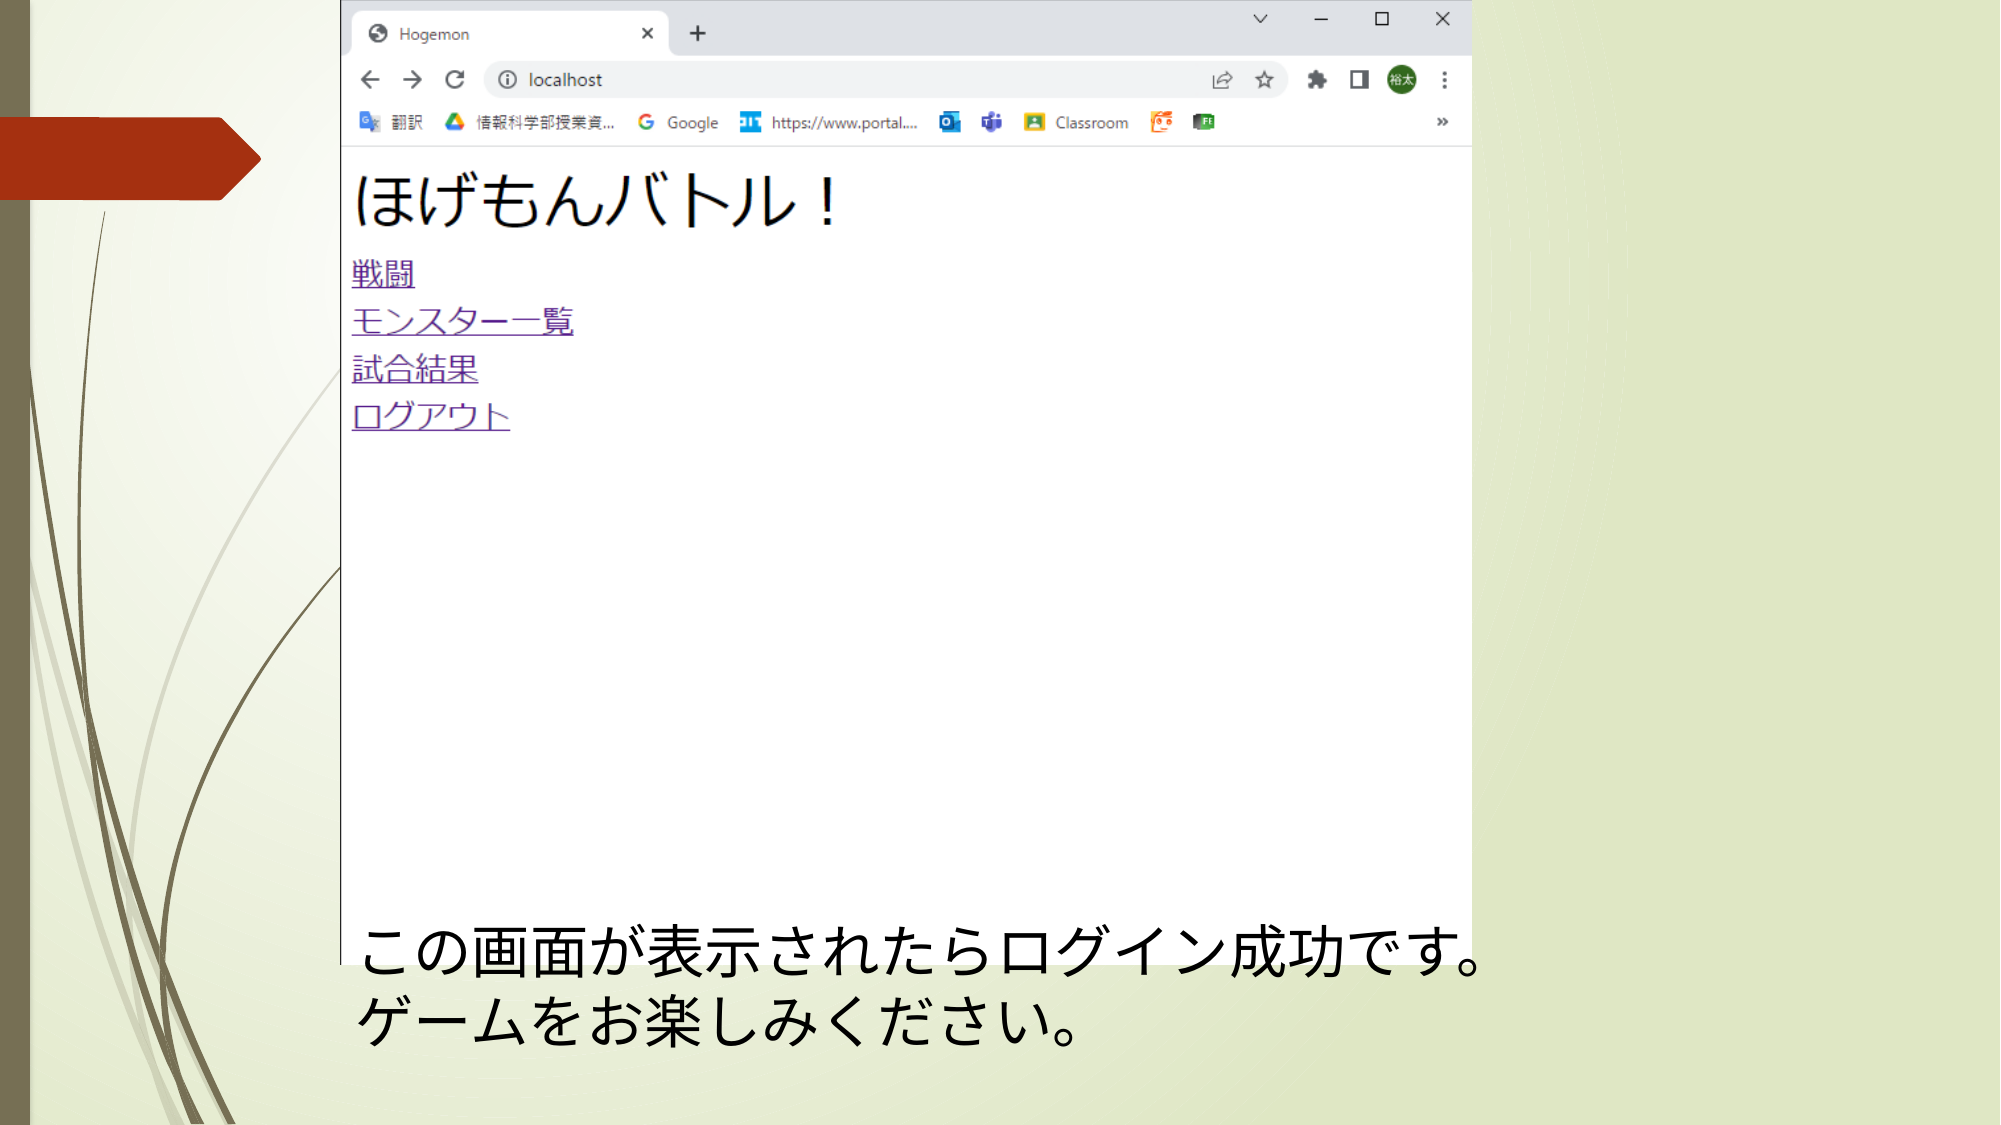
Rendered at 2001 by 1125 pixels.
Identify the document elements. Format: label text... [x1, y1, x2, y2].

picture [340, 0, 1472, 966]
text_box この画面が表示されたらログイン成功です。 ゲームをお楽しみください。 [340, 908, 2000, 1063]
